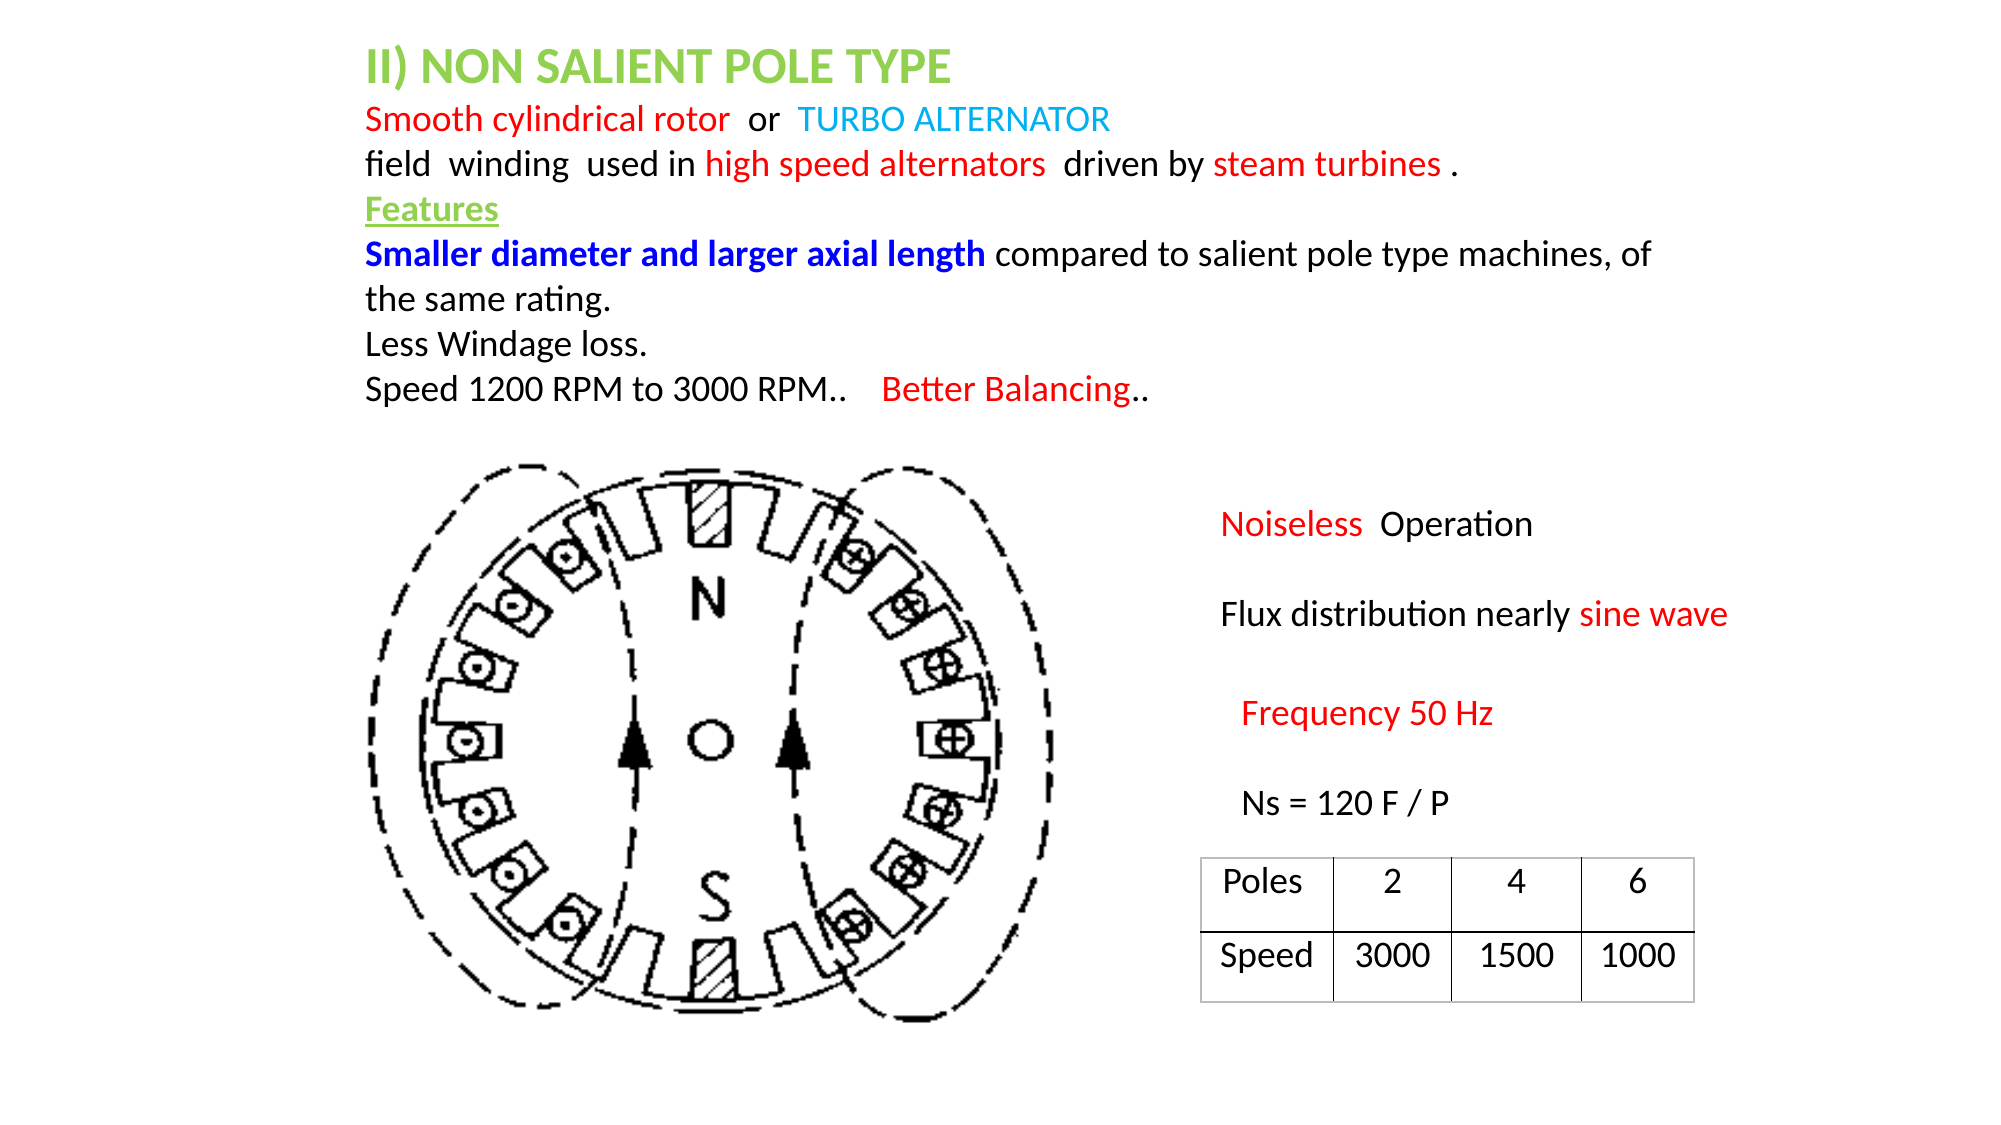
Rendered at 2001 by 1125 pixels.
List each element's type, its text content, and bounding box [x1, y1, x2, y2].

table_header 2 [1334, 859, 1451, 931]
table_cell Speed [1202, 933, 1333, 1001]
text_box Noiseless Operation Flux distribution nearly sine wave [1205, 491, 1744, 642]
table_cell 1500 [1452, 933, 1581, 1001]
picture [362, 456, 1063, 1034]
table_header 4 [1452, 859, 1581, 931]
table_cell 1000 [1582, 933, 1693, 1001]
text_box Frequency 50 Hz Ns = 120 F / P [1226, 680, 1518, 831]
table_header Poles [1202, 859, 1333, 931]
text_box II) NON SALIENT POLE TYPE Smooth cylindrical rotor or TURBO ALTERNATOR field winding used in high speed alternators driven by steam turbines . Features Smaller diameter and larger axial length compared to salient pole type machines, of the same rating. Less Windage loss. Speed 1200 RPM to 3000 RPM.. Better Balancing.. [350, 24, 1727, 417]
table_cell 3000 [1334, 933, 1451, 1001]
table_header 6 [1582, 859, 1693, 931]
